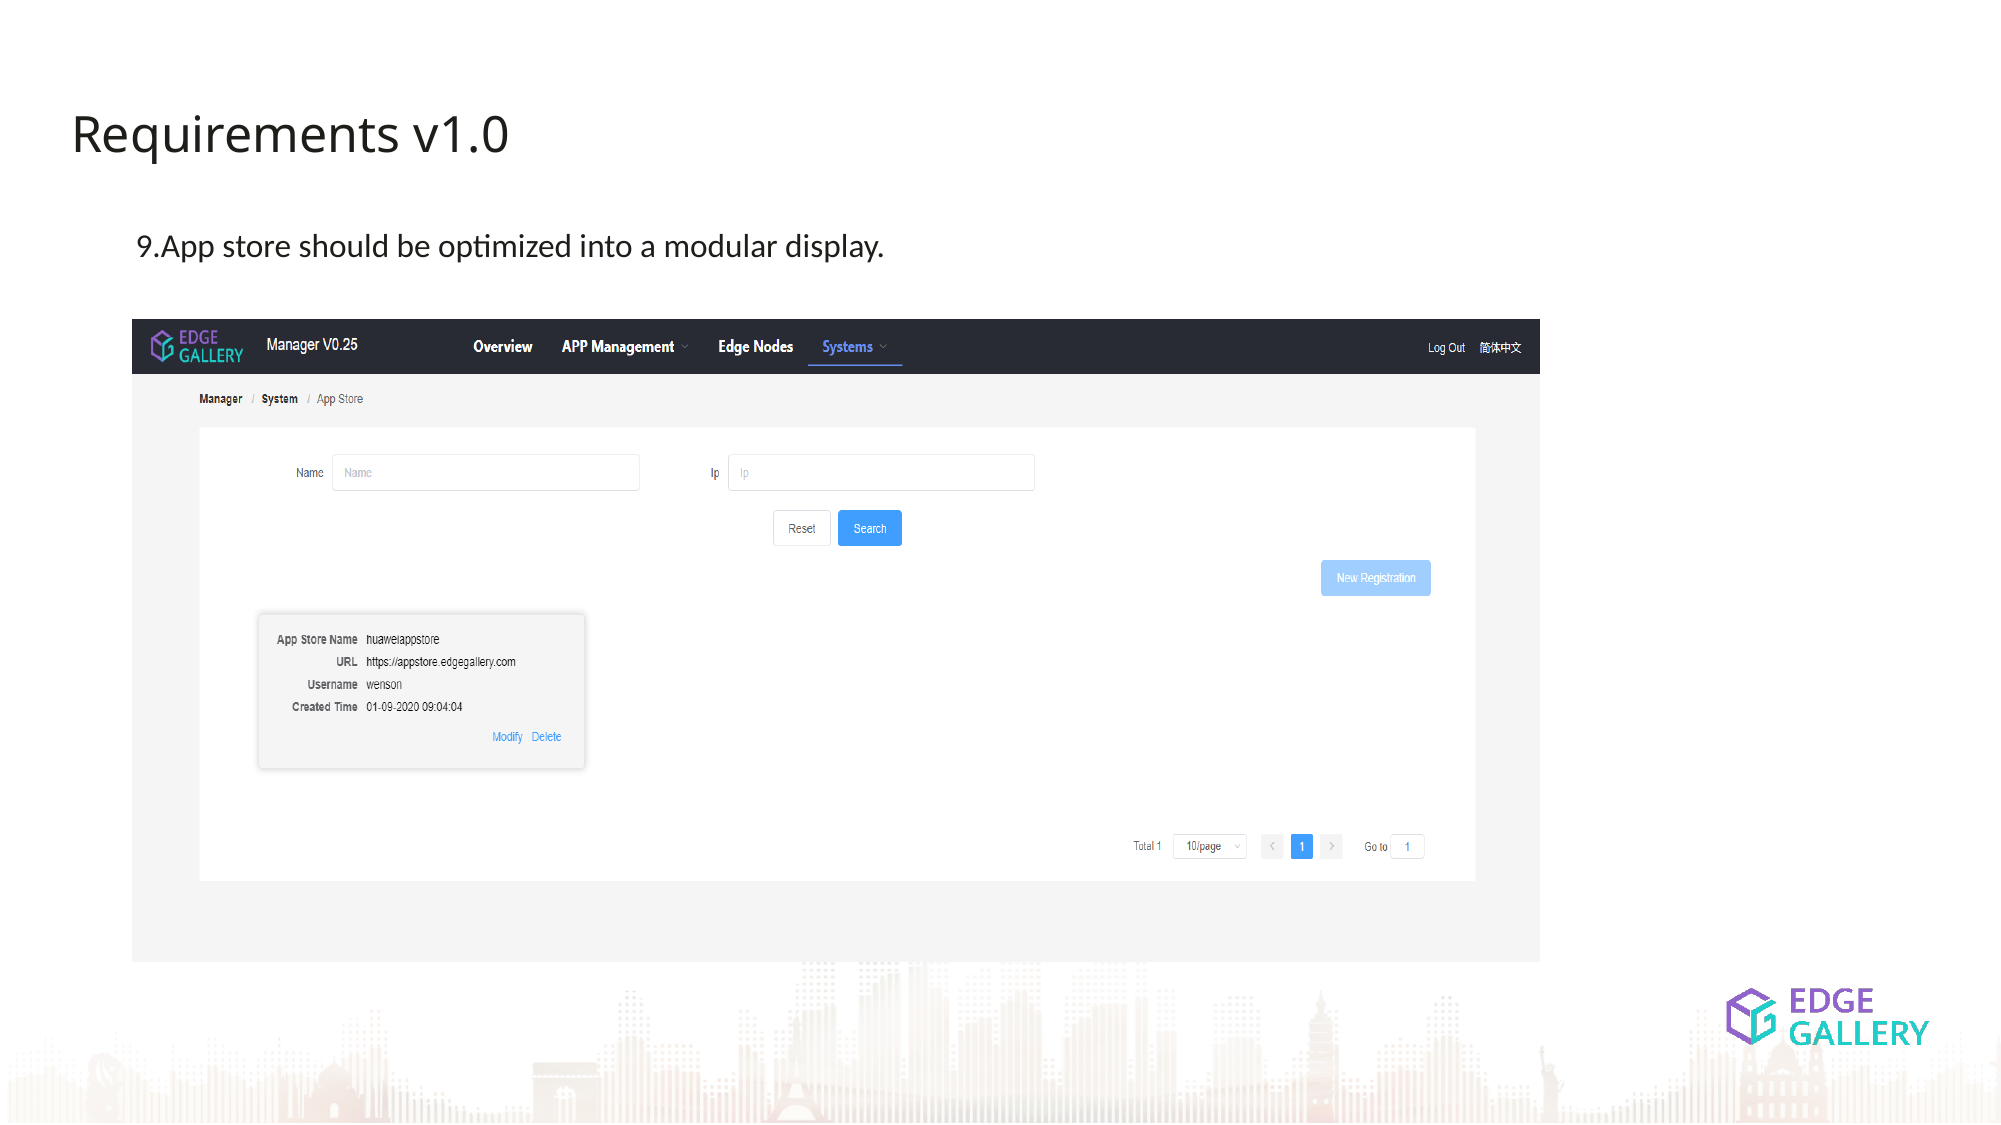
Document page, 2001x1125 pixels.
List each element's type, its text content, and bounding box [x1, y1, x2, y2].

picture [7, 319, 2001, 1123]
text_box 9.App store should be optimized into a modular display. [120, 217, 901, 272]
text_box Requirements v1.0 [56, 83, 526, 171]
